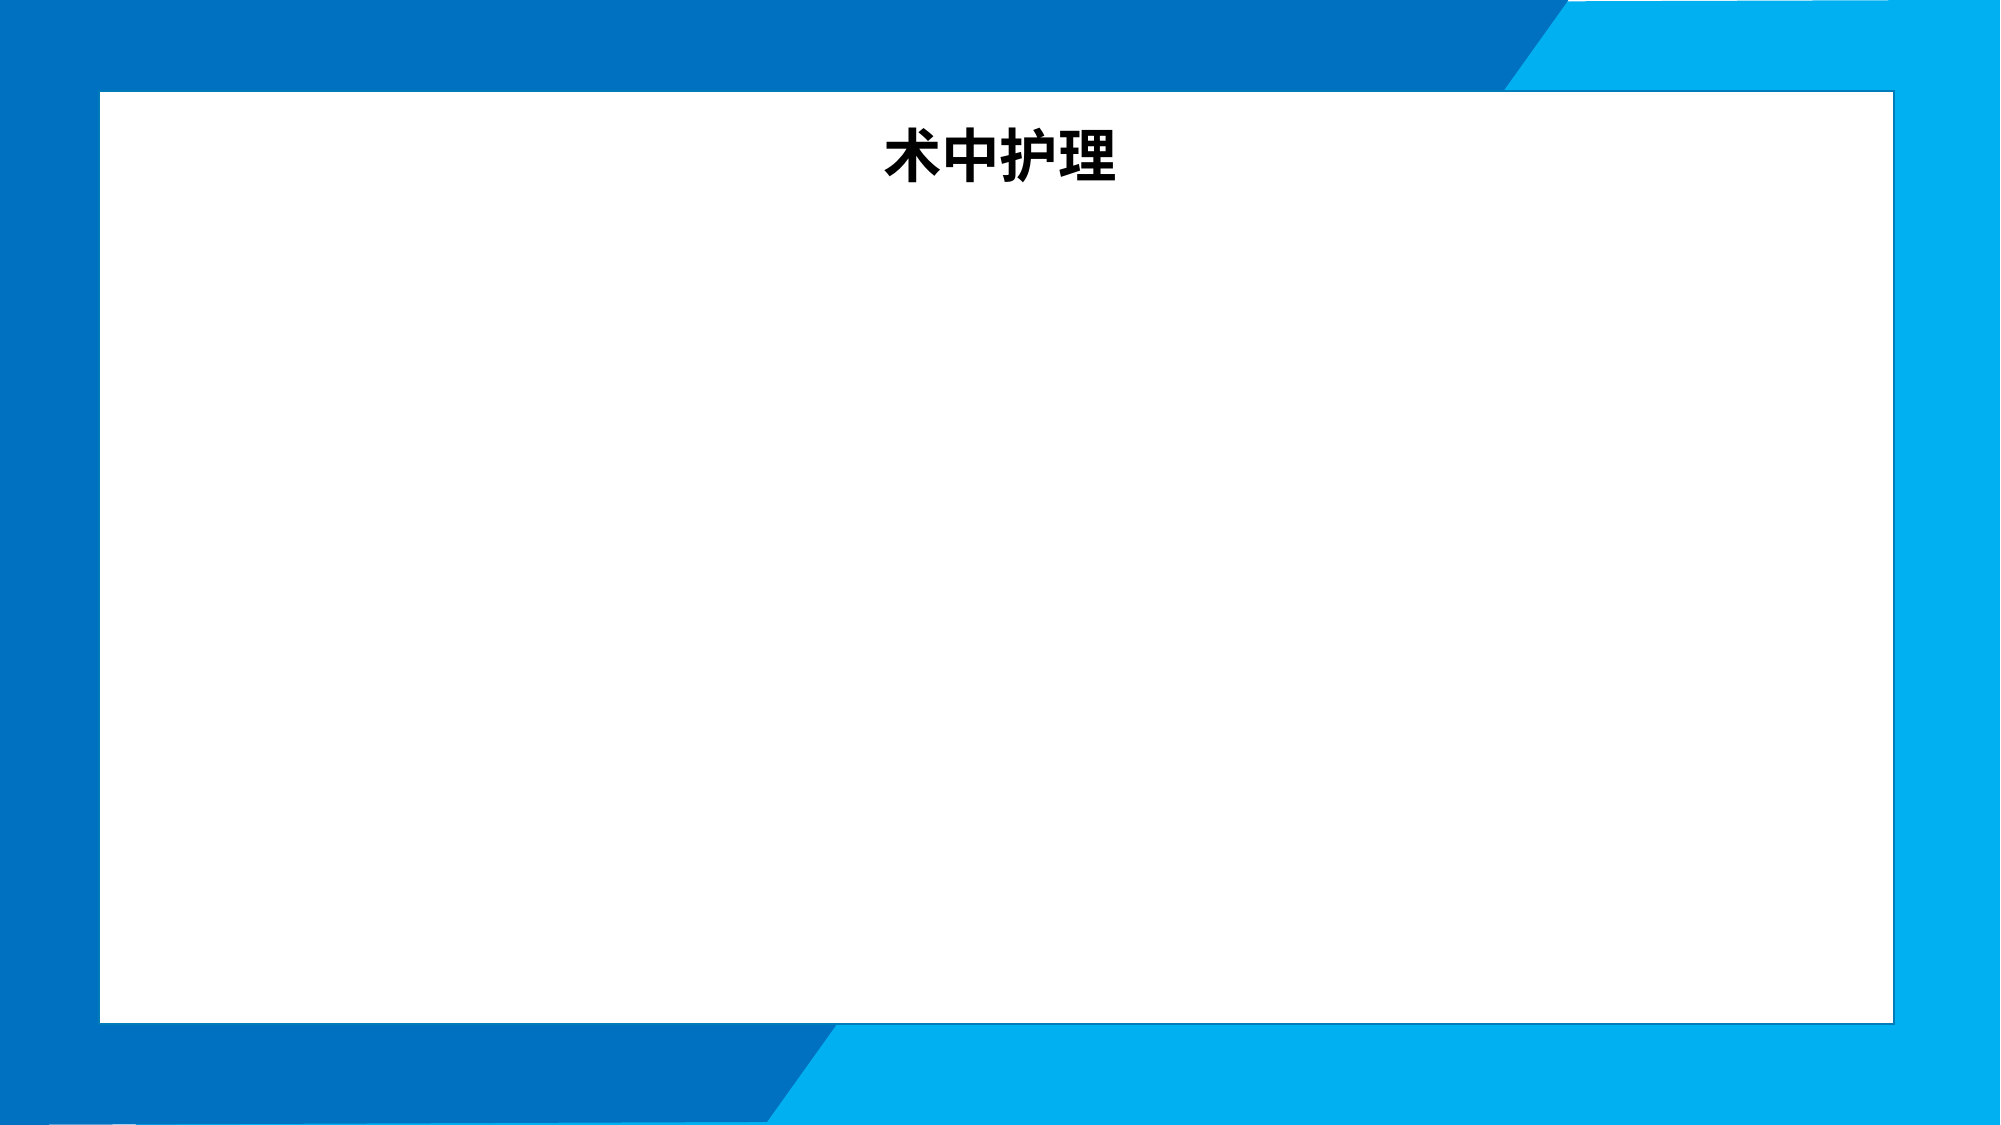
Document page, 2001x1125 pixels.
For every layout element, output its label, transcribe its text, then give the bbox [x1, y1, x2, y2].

title 术中护理 [137, 119, 1863, 325]
